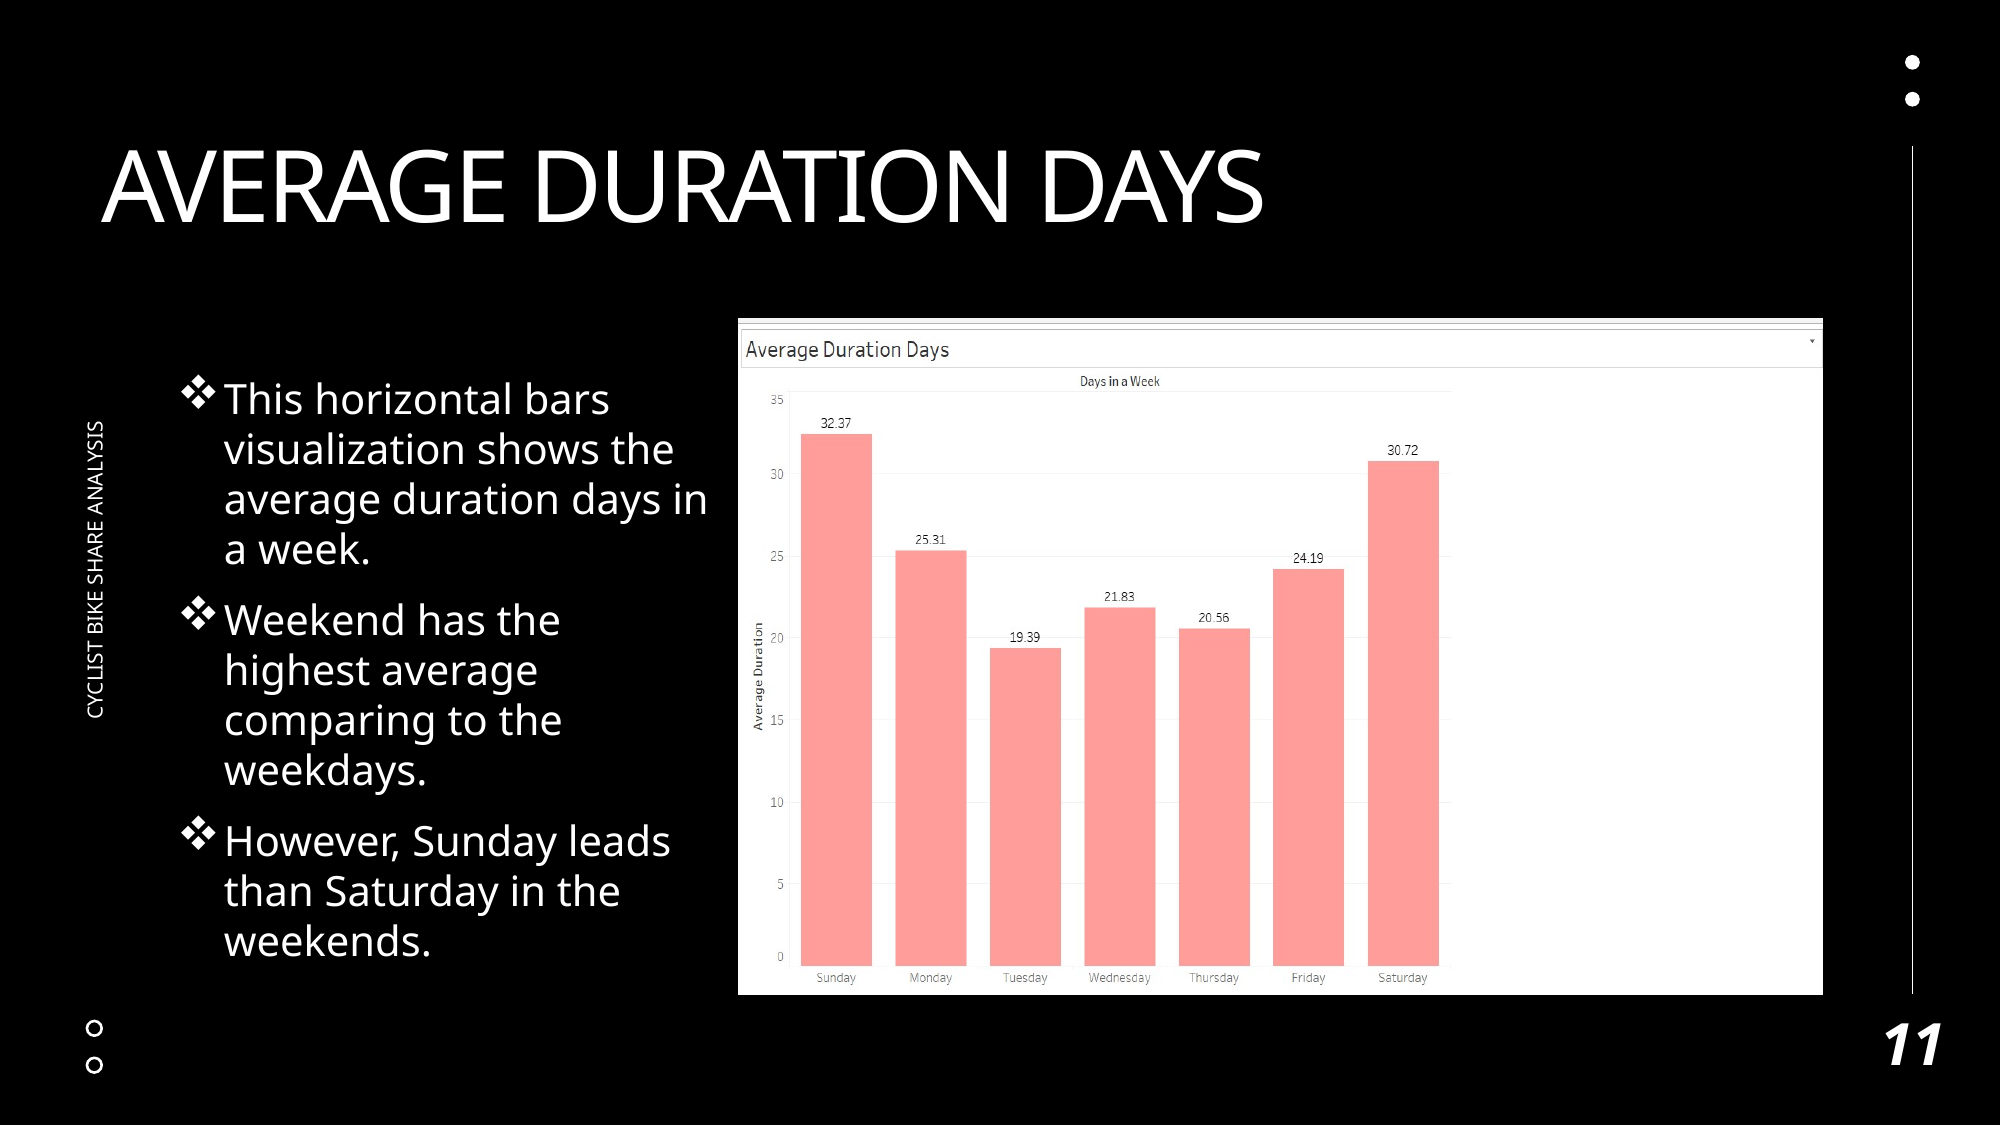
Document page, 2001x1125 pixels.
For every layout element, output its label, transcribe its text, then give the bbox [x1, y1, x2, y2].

title Average Duration Days [101, 0, 1377, 392]
list This horizontal bars visualization shows the average duration days in a week. Weekend has the highest average comparing to the weekdays. However, Sunday leads than Saturday in the weekends. [176, 372, 710, 940]
picture [738, 318, 1824, 995]
slide_number 11 [1853, 1024, 1972, 1070]
footer CYCLIST BIKE SHARE ANALYSIS [67, 146, 122, 995]
